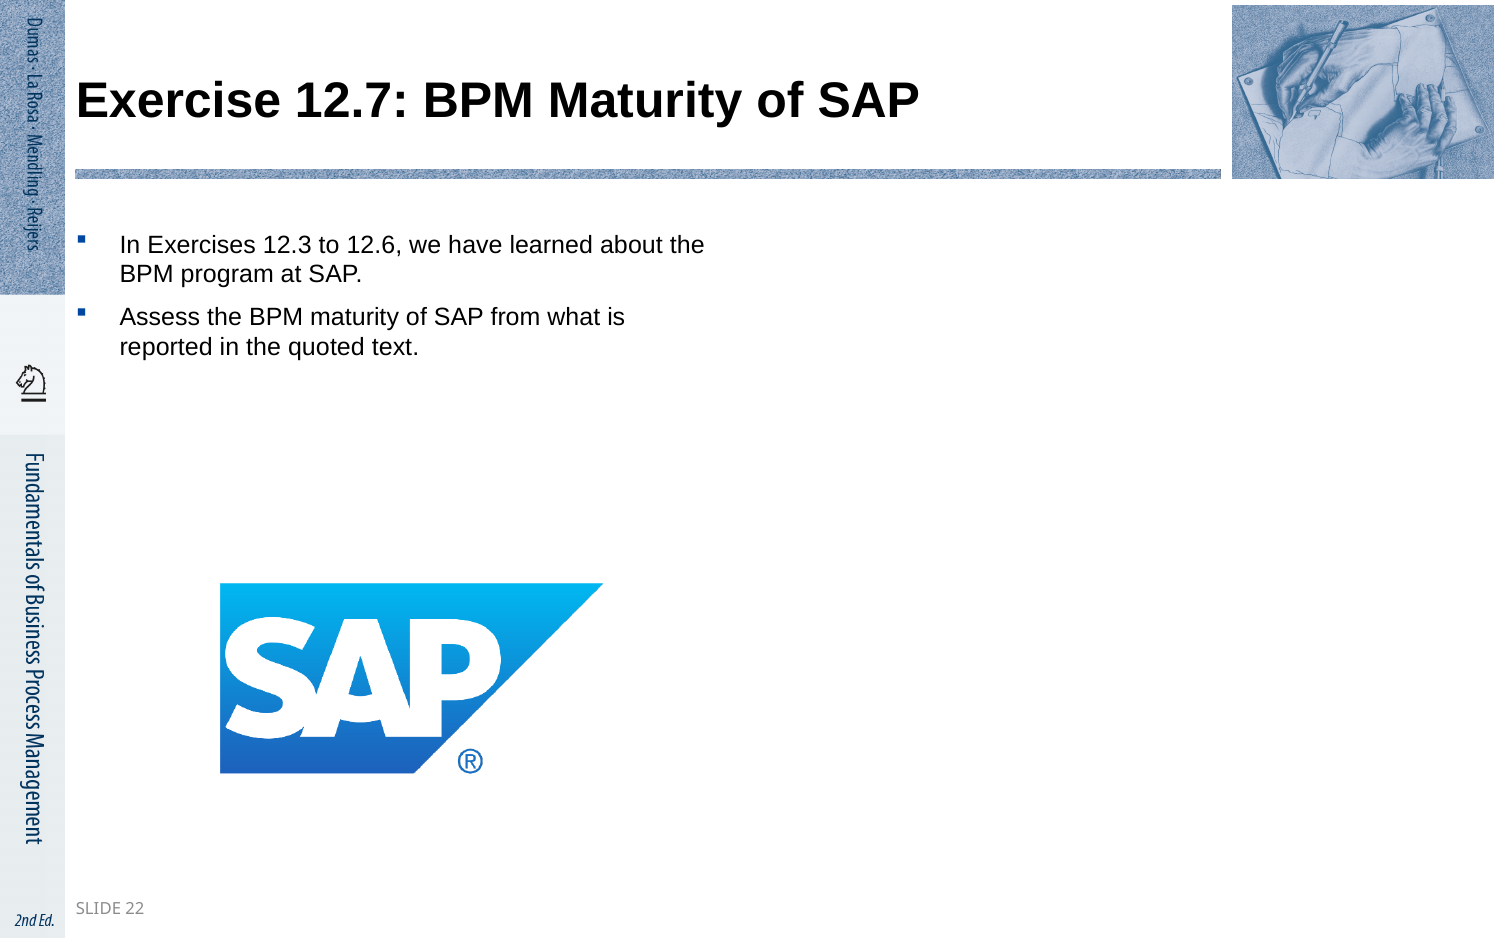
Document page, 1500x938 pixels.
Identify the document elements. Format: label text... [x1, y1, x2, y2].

picture [75, 169, 1221, 179]
picture [1232, 5, 1494, 179]
list In Exercises 12.3 to 12.6, we have learned about the BPM program at SAP. Assess the BPM maturity of SAP from what is reported in the quoted text. [75, 220, 726, 854]
title Exercise 12.7: BPM Maturity of SAP [75, 22, 1198, 172]
slide_number Slide 22 [75, 887, 223, 931]
picture [213, 577, 610, 779]
picture [0, 0, 65, 938]
